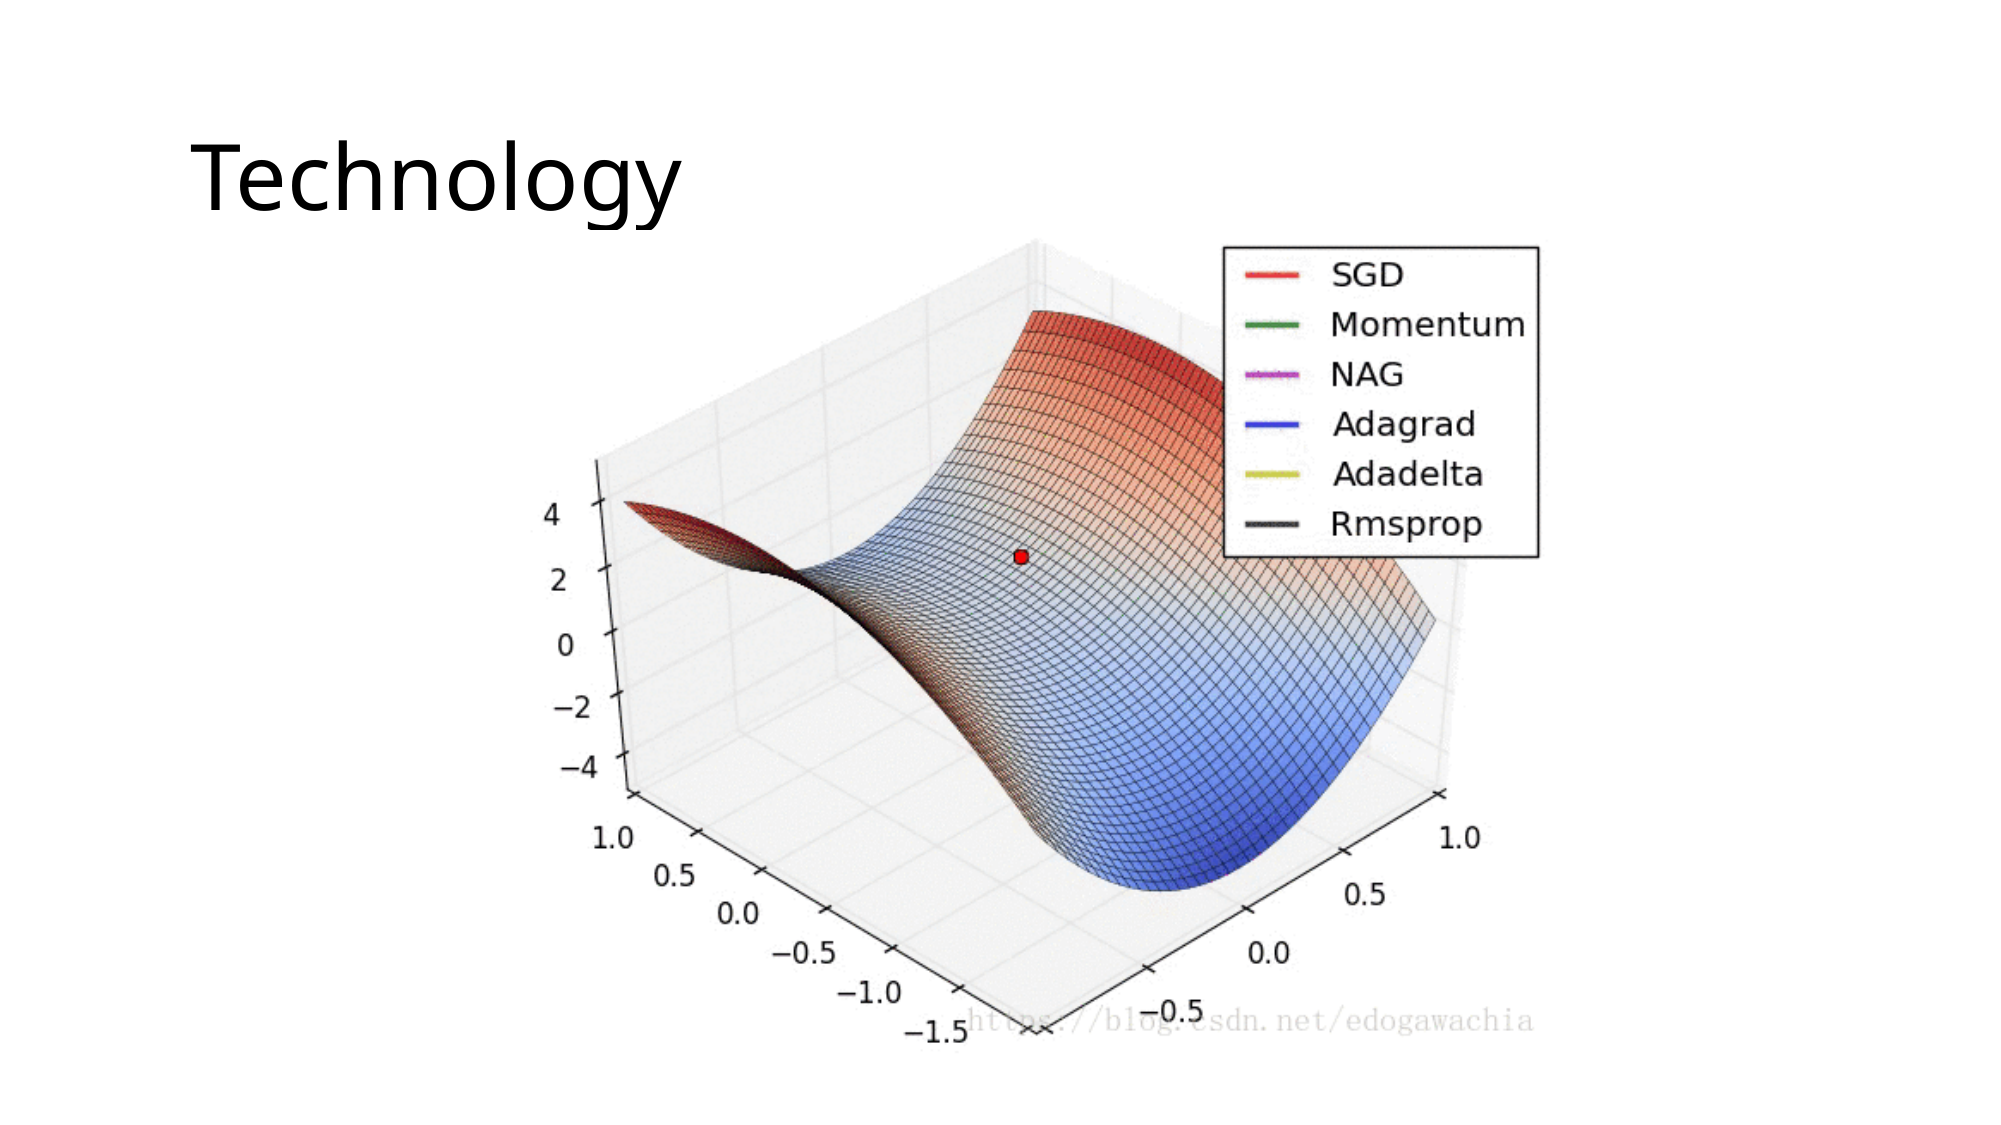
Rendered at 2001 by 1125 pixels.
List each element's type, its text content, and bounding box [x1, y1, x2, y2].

title Technology [63, 65, 1789, 283]
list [489, 230, 1555, 1055]
